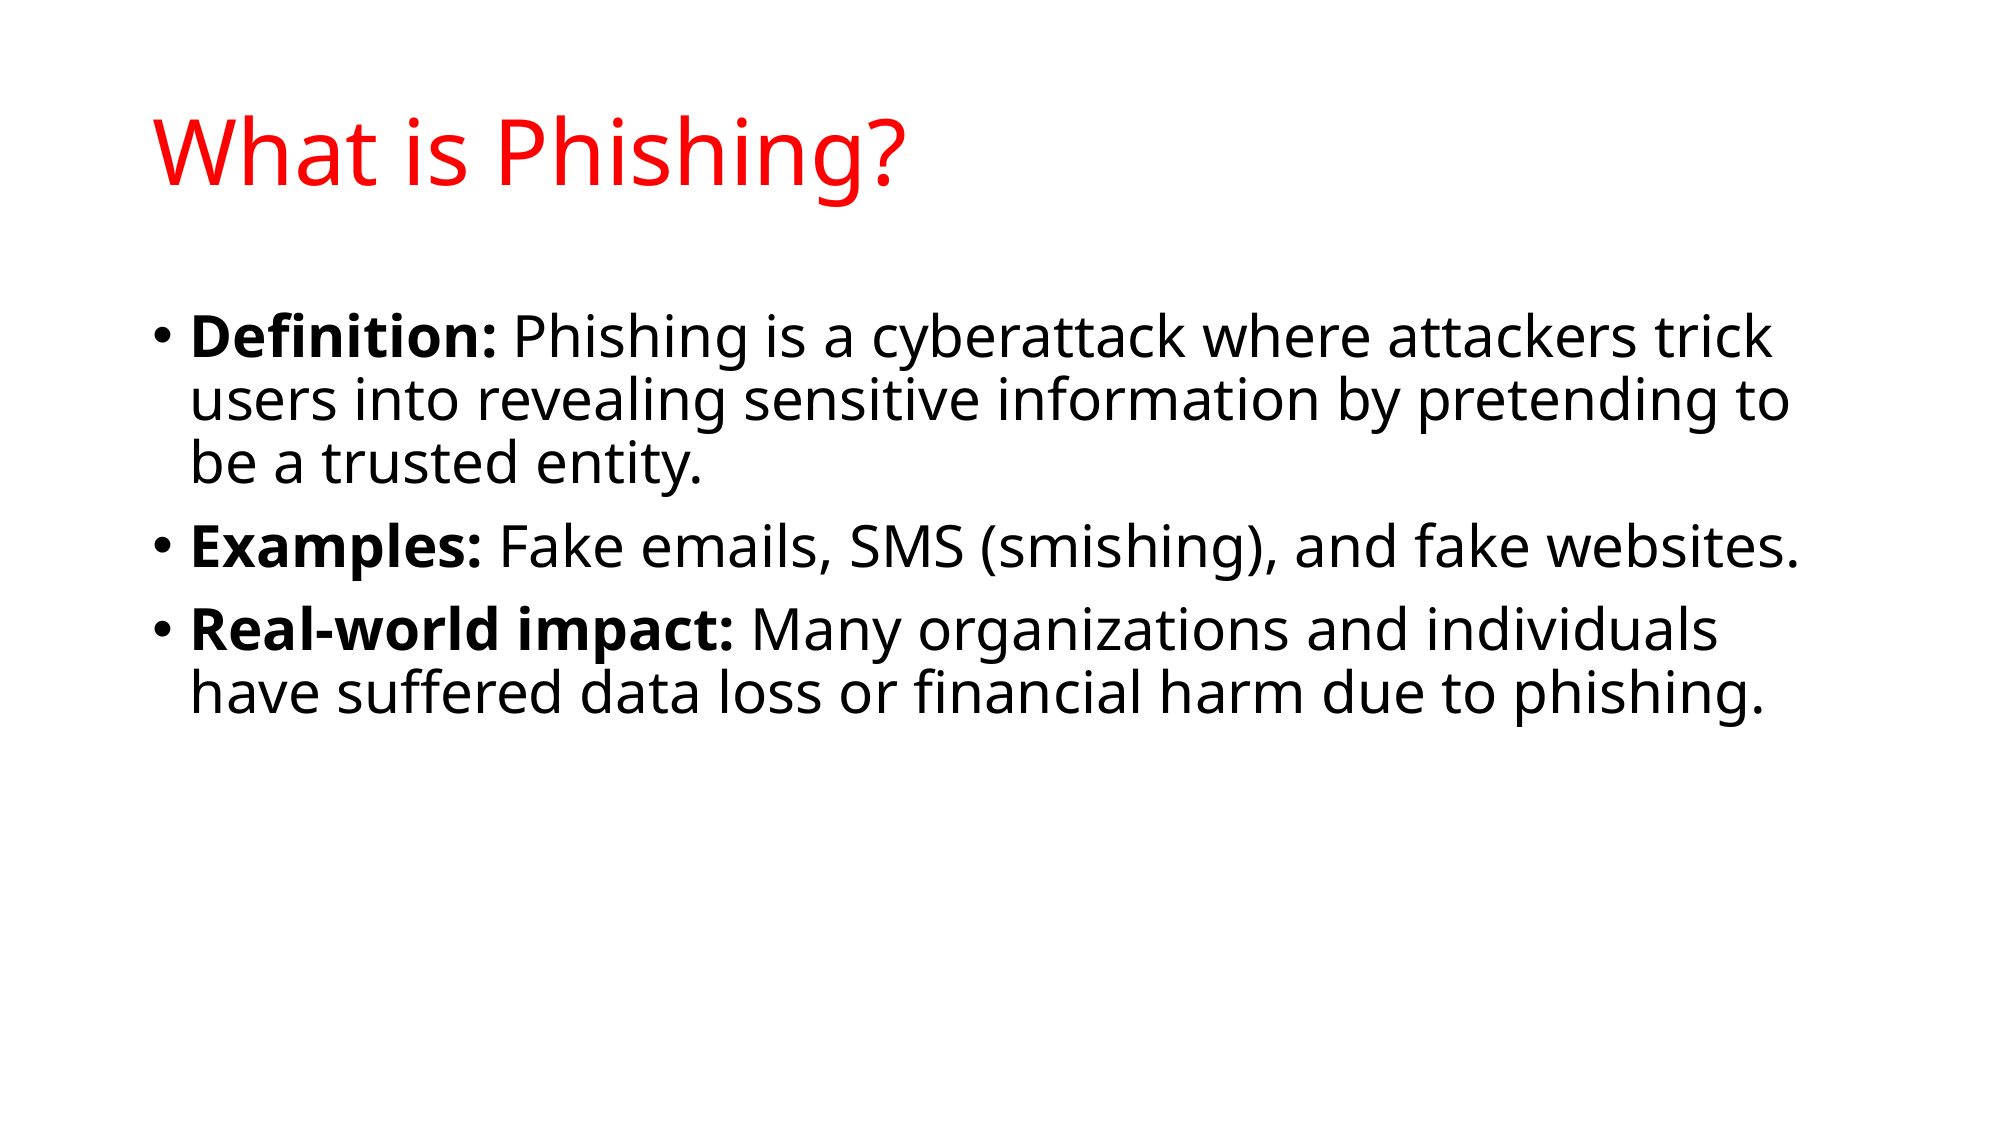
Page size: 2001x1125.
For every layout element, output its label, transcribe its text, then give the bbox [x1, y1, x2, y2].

list Definition: Phishing is a cyberattack where attackers trick users into revealing sensitive information by pretending to be a trusted entity. Examples: Fake emails, SMS (smishing), and fake websites. Real-world impact: Many organizations and individuals have suffered data loss or financial harm due to phishing. [137, 299, 1863, 742]
title What is Phishing? [137, 47, 1863, 265]
